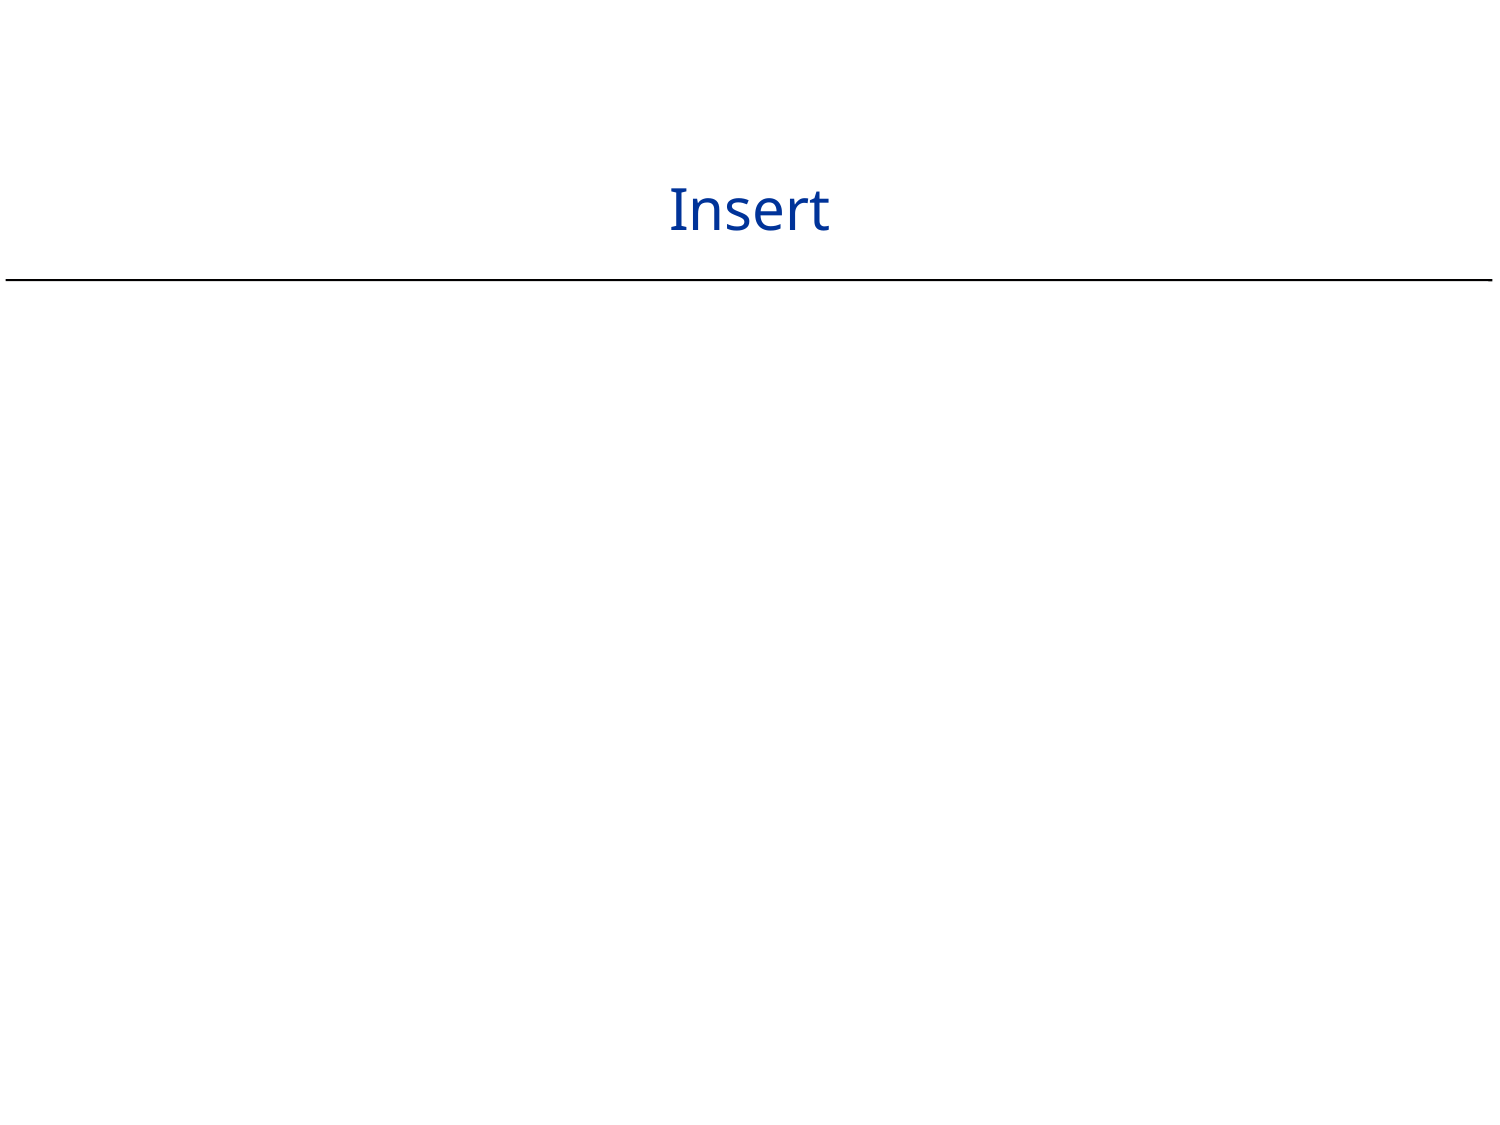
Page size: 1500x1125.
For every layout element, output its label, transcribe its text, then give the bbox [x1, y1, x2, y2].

text_box Insert [0, 0, 1500, 250]
